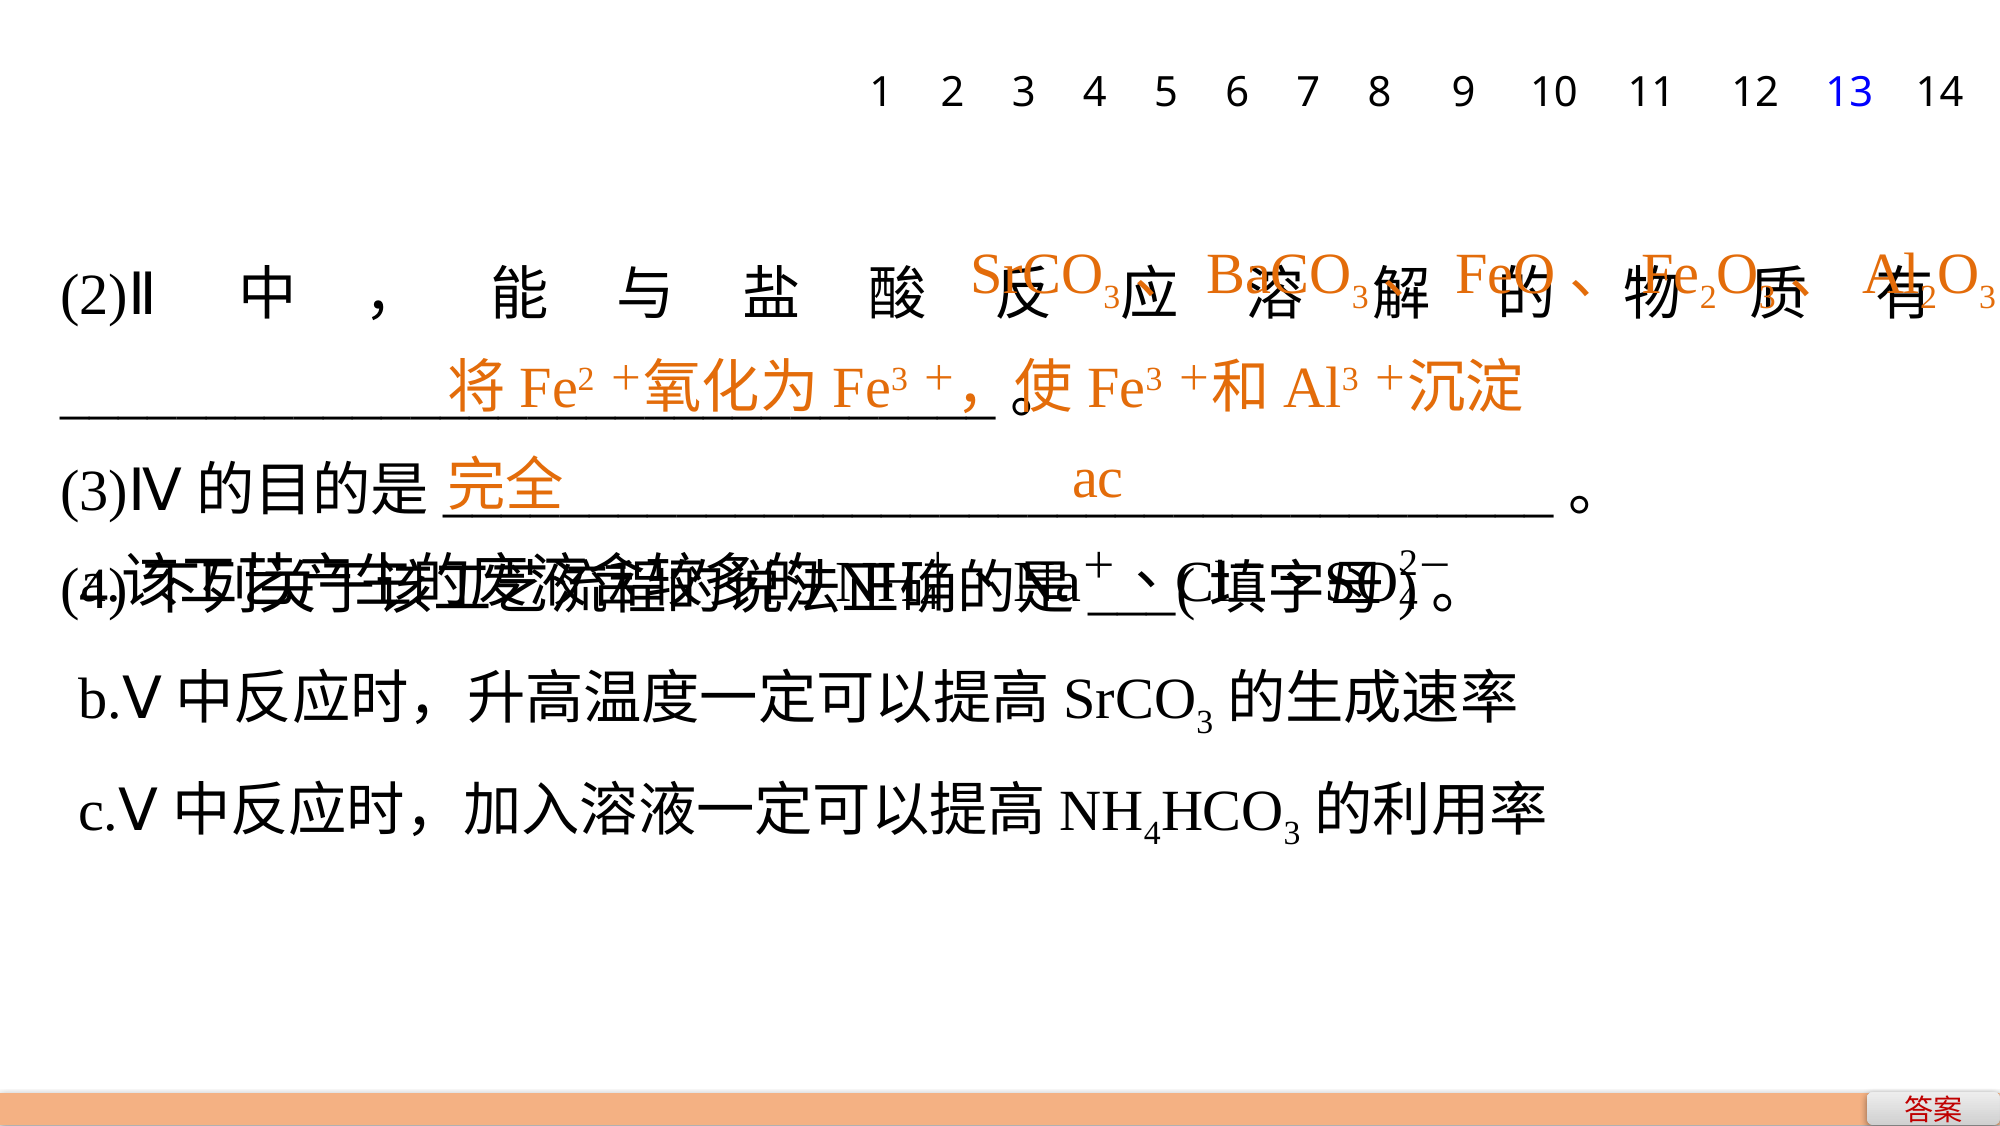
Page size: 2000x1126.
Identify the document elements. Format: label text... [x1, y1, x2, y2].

text_box 5 [1139, 42, 1199, 137]
text_box ac [1057, 431, 1139, 517]
text_box 7 [1281, 42, 1341, 137]
text_box 6 [1210, 42, 1270, 137]
text_box 1 [854, 42, 914, 137]
text_box 10 [1507, 42, 1599, 137]
text_box 9 [1423, 42, 1496, 137]
text_box 11 [1610, 42, 1696, 137]
text_box 答案 [1866, 1091, 2000, 1126]
text_box [0, 1092, 1866, 1126]
text_box 14 [1905, 42, 1984, 137]
text_box 3 [996, 42, 1056, 137]
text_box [80, 540, 1699, 682]
text_box 4 [1067, 42, 1127, 137]
text_box 13 [1811, 42, 1894, 137]
text_box (2)Ⅱ中，能与盐酸反应溶解的物质有________________________________。 (3)Ⅳ的目的是______________________________________。 (4)下列关于该工艺流程的说法正确的是___(填字母)。 [45, 220, 1963, 628]
text_box 8 [1352, 42, 1412, 137]
text_box b.Ⅴ中反应时，升高温度一定可以提高SrCO3的生成速率 c.Ⅴ中反应时，加入溶液一定可以提高NH4HCO3的利用率 [63, 621, 1899, 859]
text_box 将Fe2＋氧化为Fe3＋，使Fe3＋和Al3＋沉淀完全 [432, 313, 1539, 427]
text_box SrCO3、BaCO3、FeO、Fe2O3、Al2O3 [955, 227, 2000, 323]
text_box 2 [925, 42, 985, 137]
text_box 12 [1707, 42, 1800, 137]
